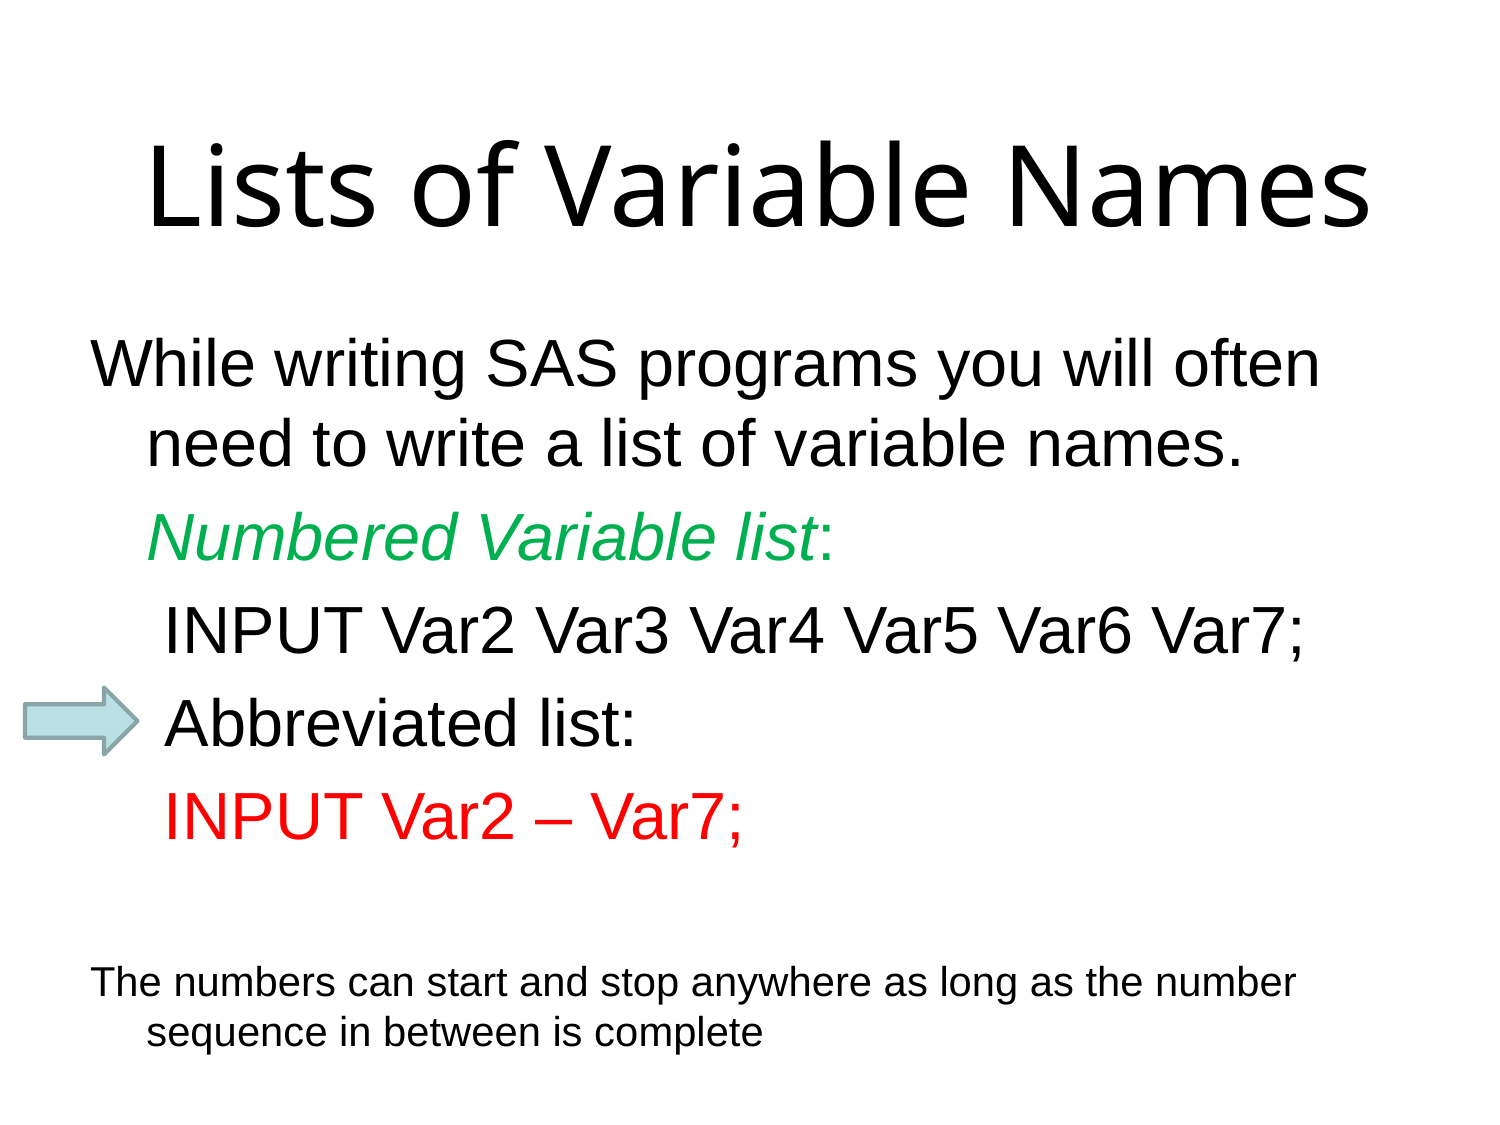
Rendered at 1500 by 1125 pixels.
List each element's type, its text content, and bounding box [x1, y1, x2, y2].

list While writing SAS programs you will often need to write a list of variable names. Numbered Variable list: INPUT Var2 Var3 Var4 Var5 Var6 Var7; Abbreviated list: INPUT Var2 – Var7; The numbers can start and stop anywhere as long as the number sequence in between is complete [74, 312, 1426, 1101]
text_box [22, 685, 140, 757]
title Lists of Variable Names [2, 87, 1500, 276]
